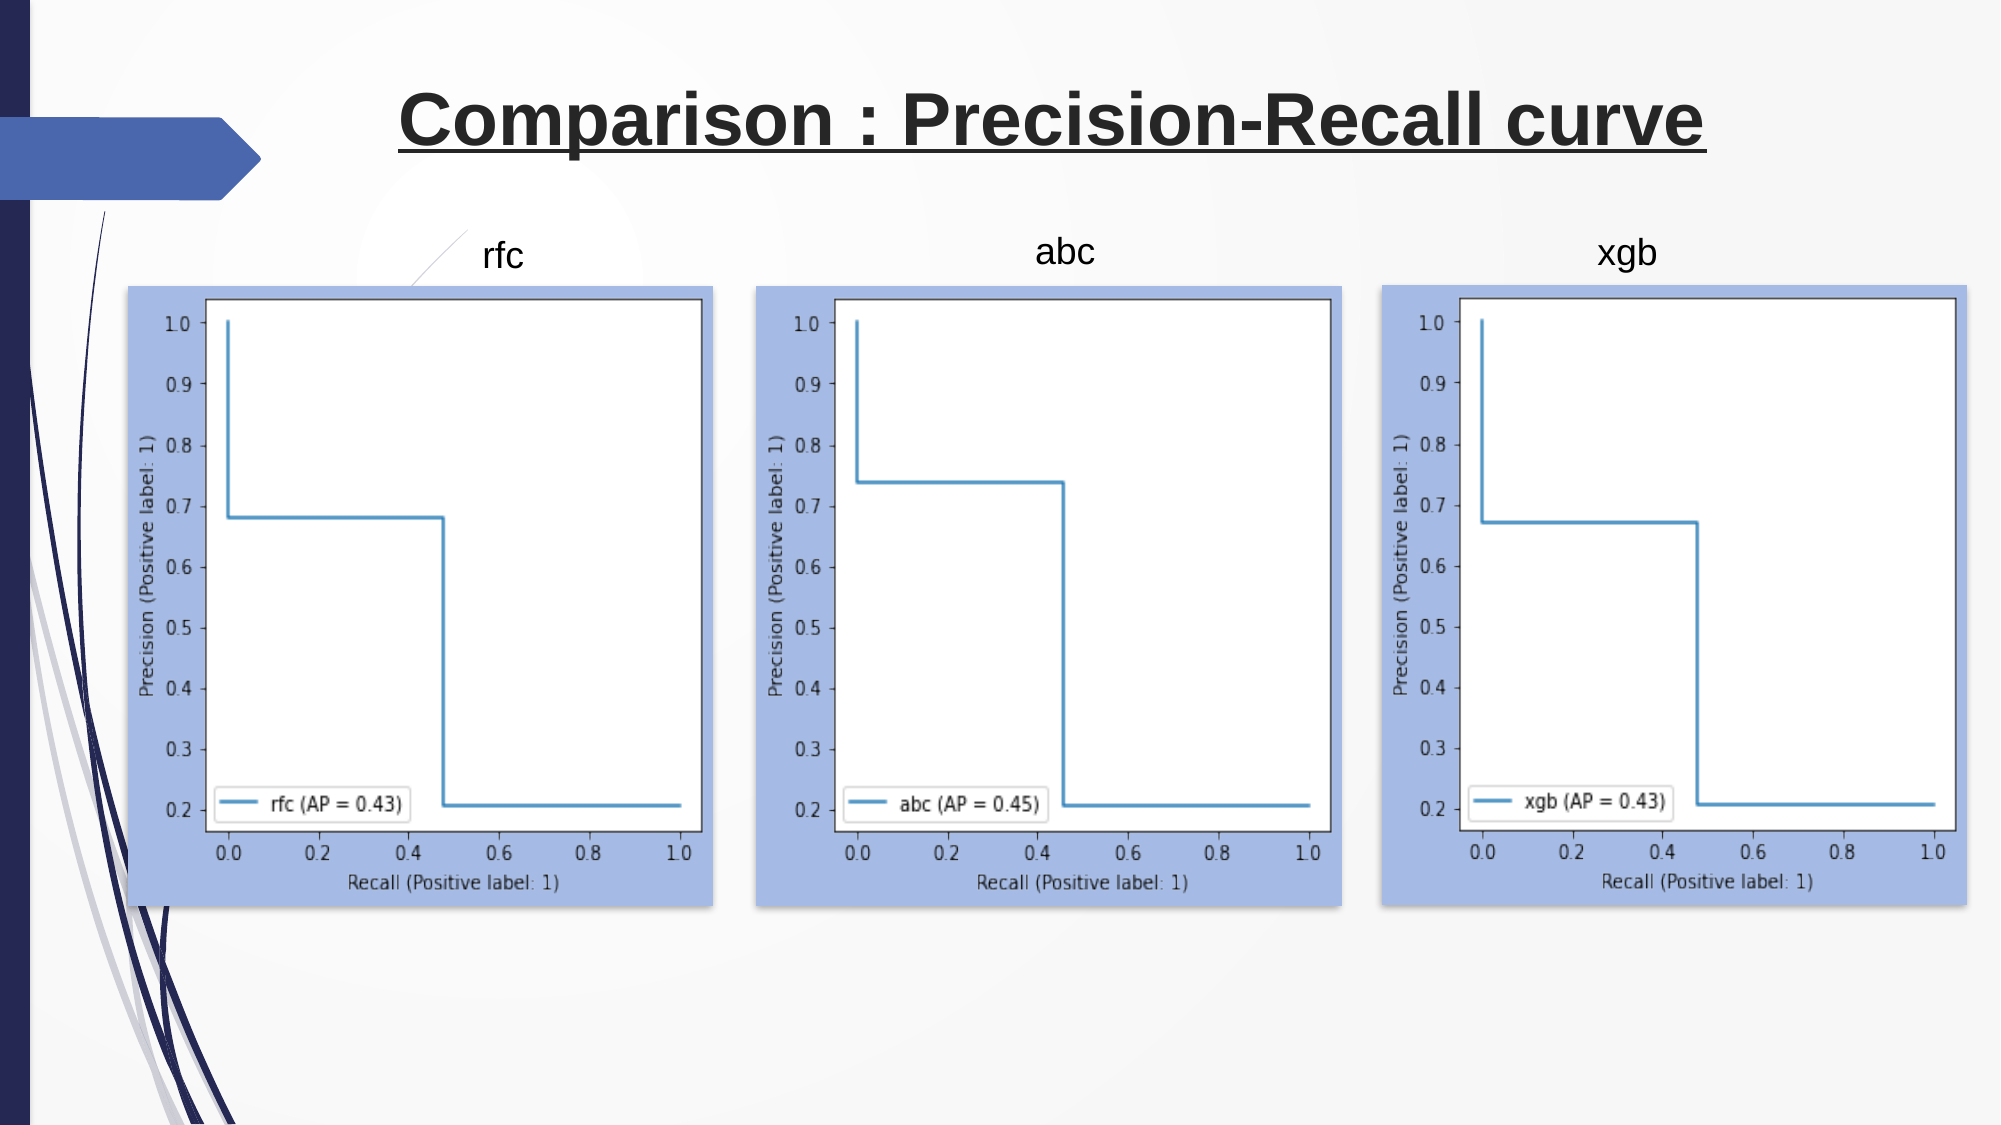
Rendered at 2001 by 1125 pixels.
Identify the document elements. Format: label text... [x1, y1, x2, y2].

picture [756, 285, 1343, 906]
text_box abc [1017, 219, 1114, 280]
picture [1381, 284, 1968, 905]
text_box xgb [1579, 220, 1676, 281]
text_box rfc [455, 224, 552, 284]
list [127, 285, 714, 906]
title Comparison : Precision-Recall curve [321, 62, 1784, 198]
